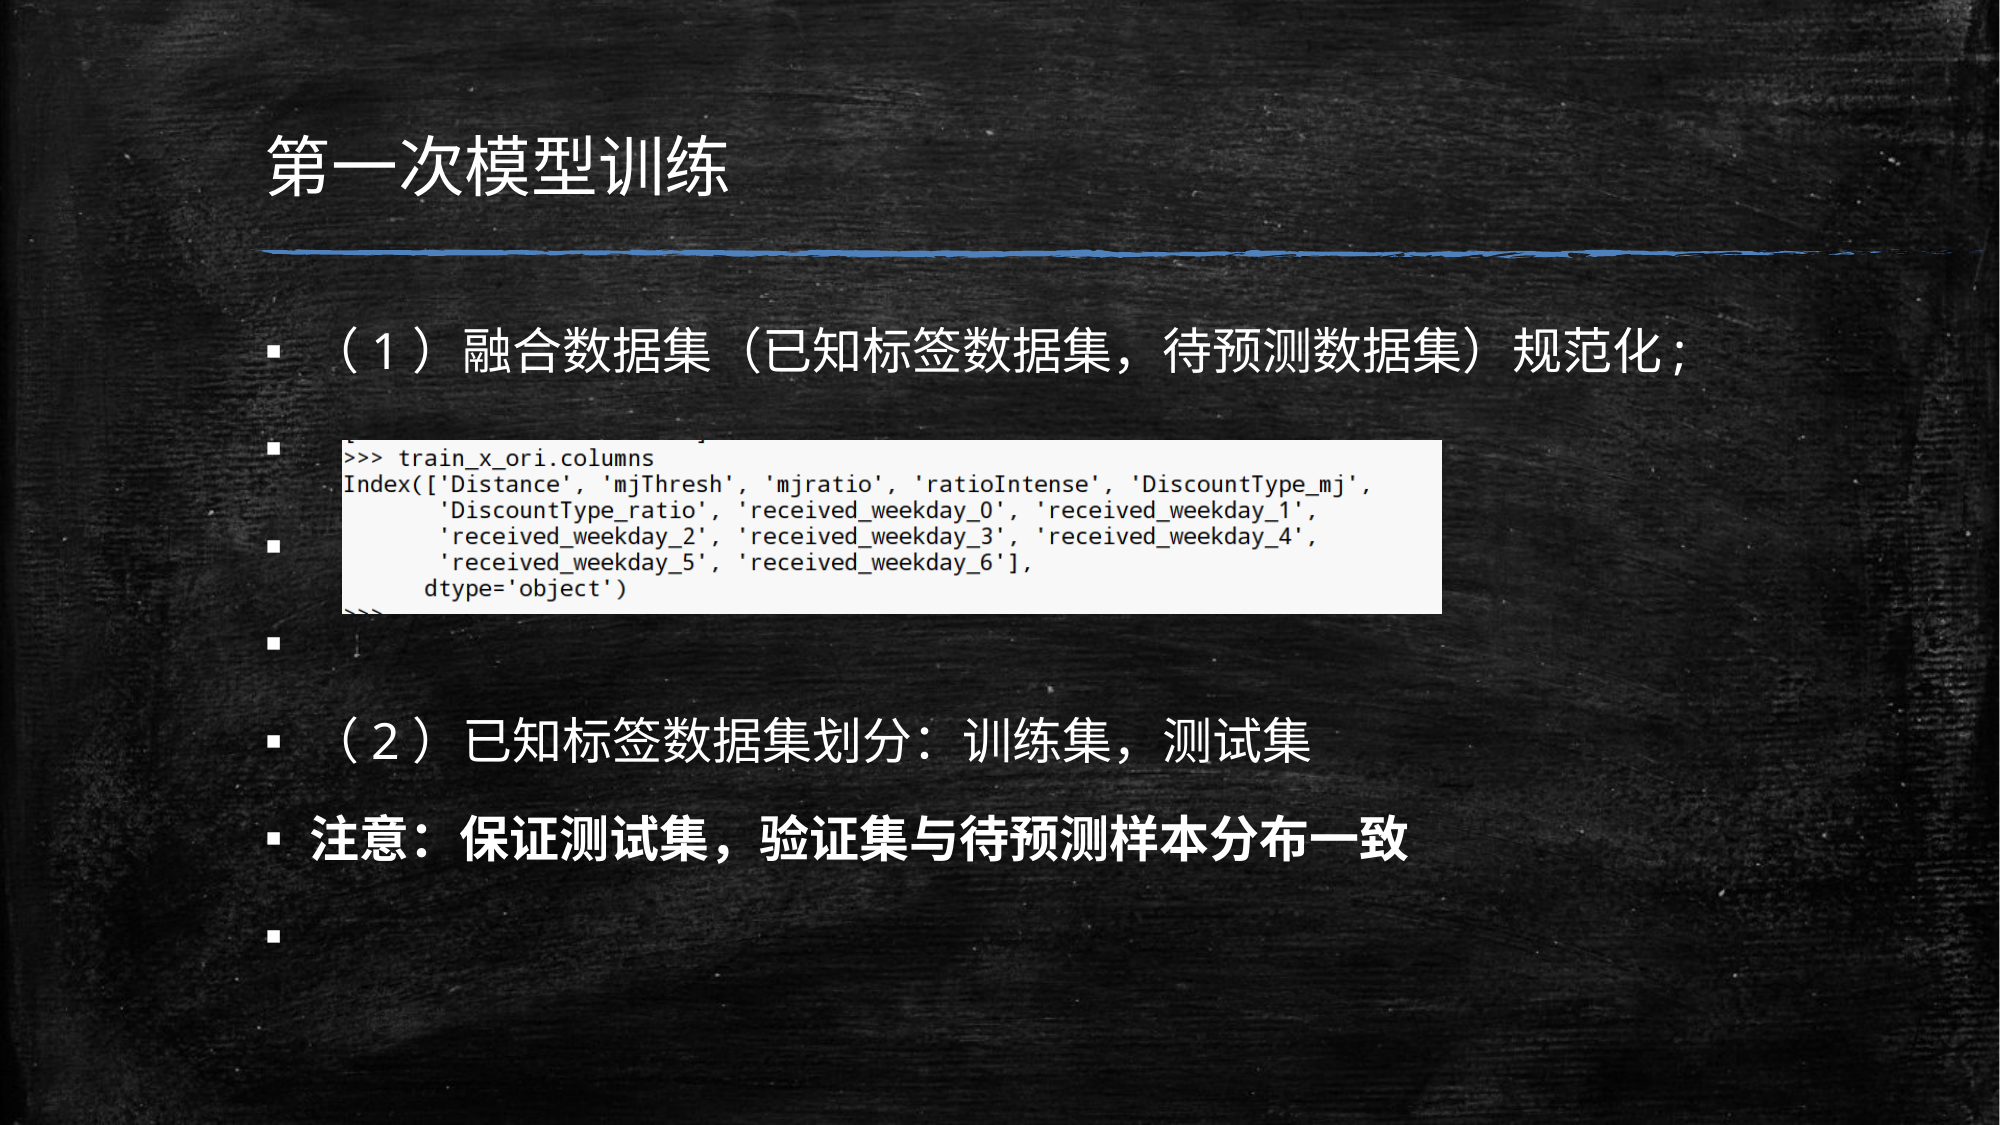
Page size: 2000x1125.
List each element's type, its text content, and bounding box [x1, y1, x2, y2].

text_box 第一次模型训练 [249, 45, 1750, 212]
picture [0, 0, 2000, 1125]
text_box （1）融合数据集（已知标签数据集，待预测数据集）规范化; （2）已知标签数据集划分：训练集，测试集 注意：保证测试集，验证集与待预测样本分布一致 [249, 312, 1750, 1012]
